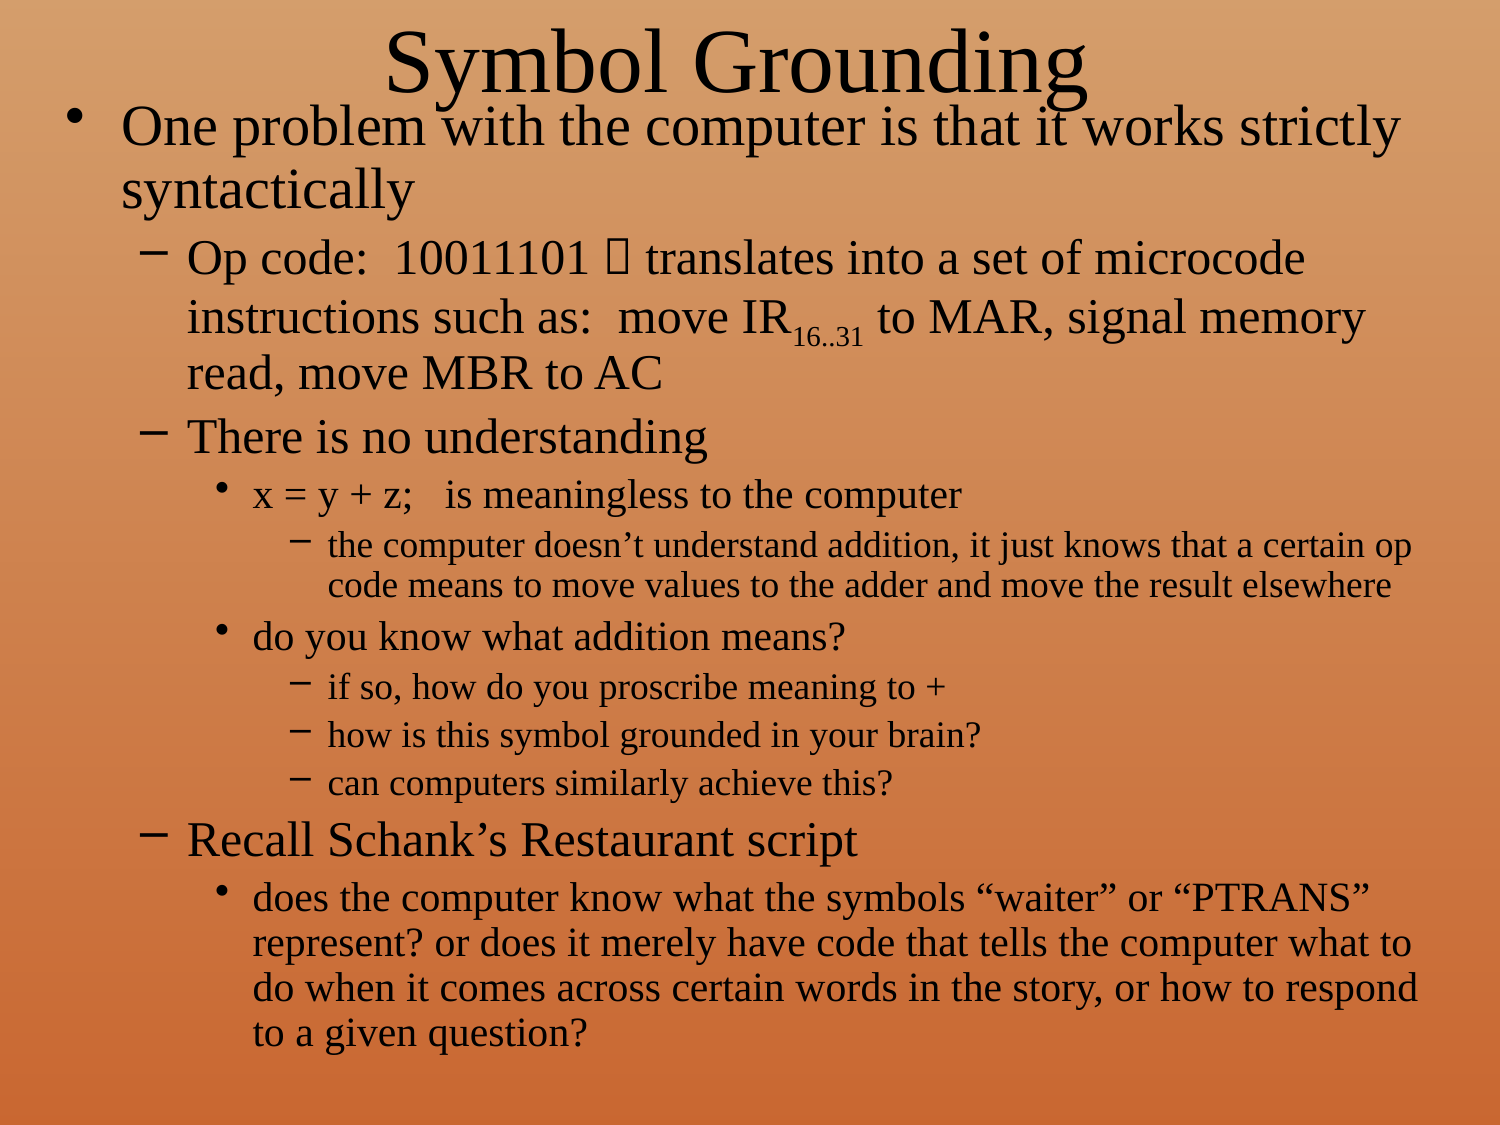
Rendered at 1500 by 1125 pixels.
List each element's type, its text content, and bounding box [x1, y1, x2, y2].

list One problem with the computer is that it works strictly syntactically Op code: 10011101  translates into a set of microcode instructions such as: move IR16..31 to MAR, signal memory read, move MBR to AC There is no understanding x = y + z; is meaningless to the computer the computer doesn’t understand addition, it just knows that a certain op code means to move values to the adder and move the result elsewhere do you know what addition means? if so, how do you proscribe meaning to + how is this symbol grounded in your brain? can computers similarly achieve this? Recall Schank’s Restaurant script does the computer know what the symbols “waiter” or “PTRANS” represent? or does it merely have code that tells the computer what to do when it comes across certain words in the story, or how to respond to a given question? [50, 87, 1463, 1125]
title Symbol Grounding [99, 0, 1375, 87]
